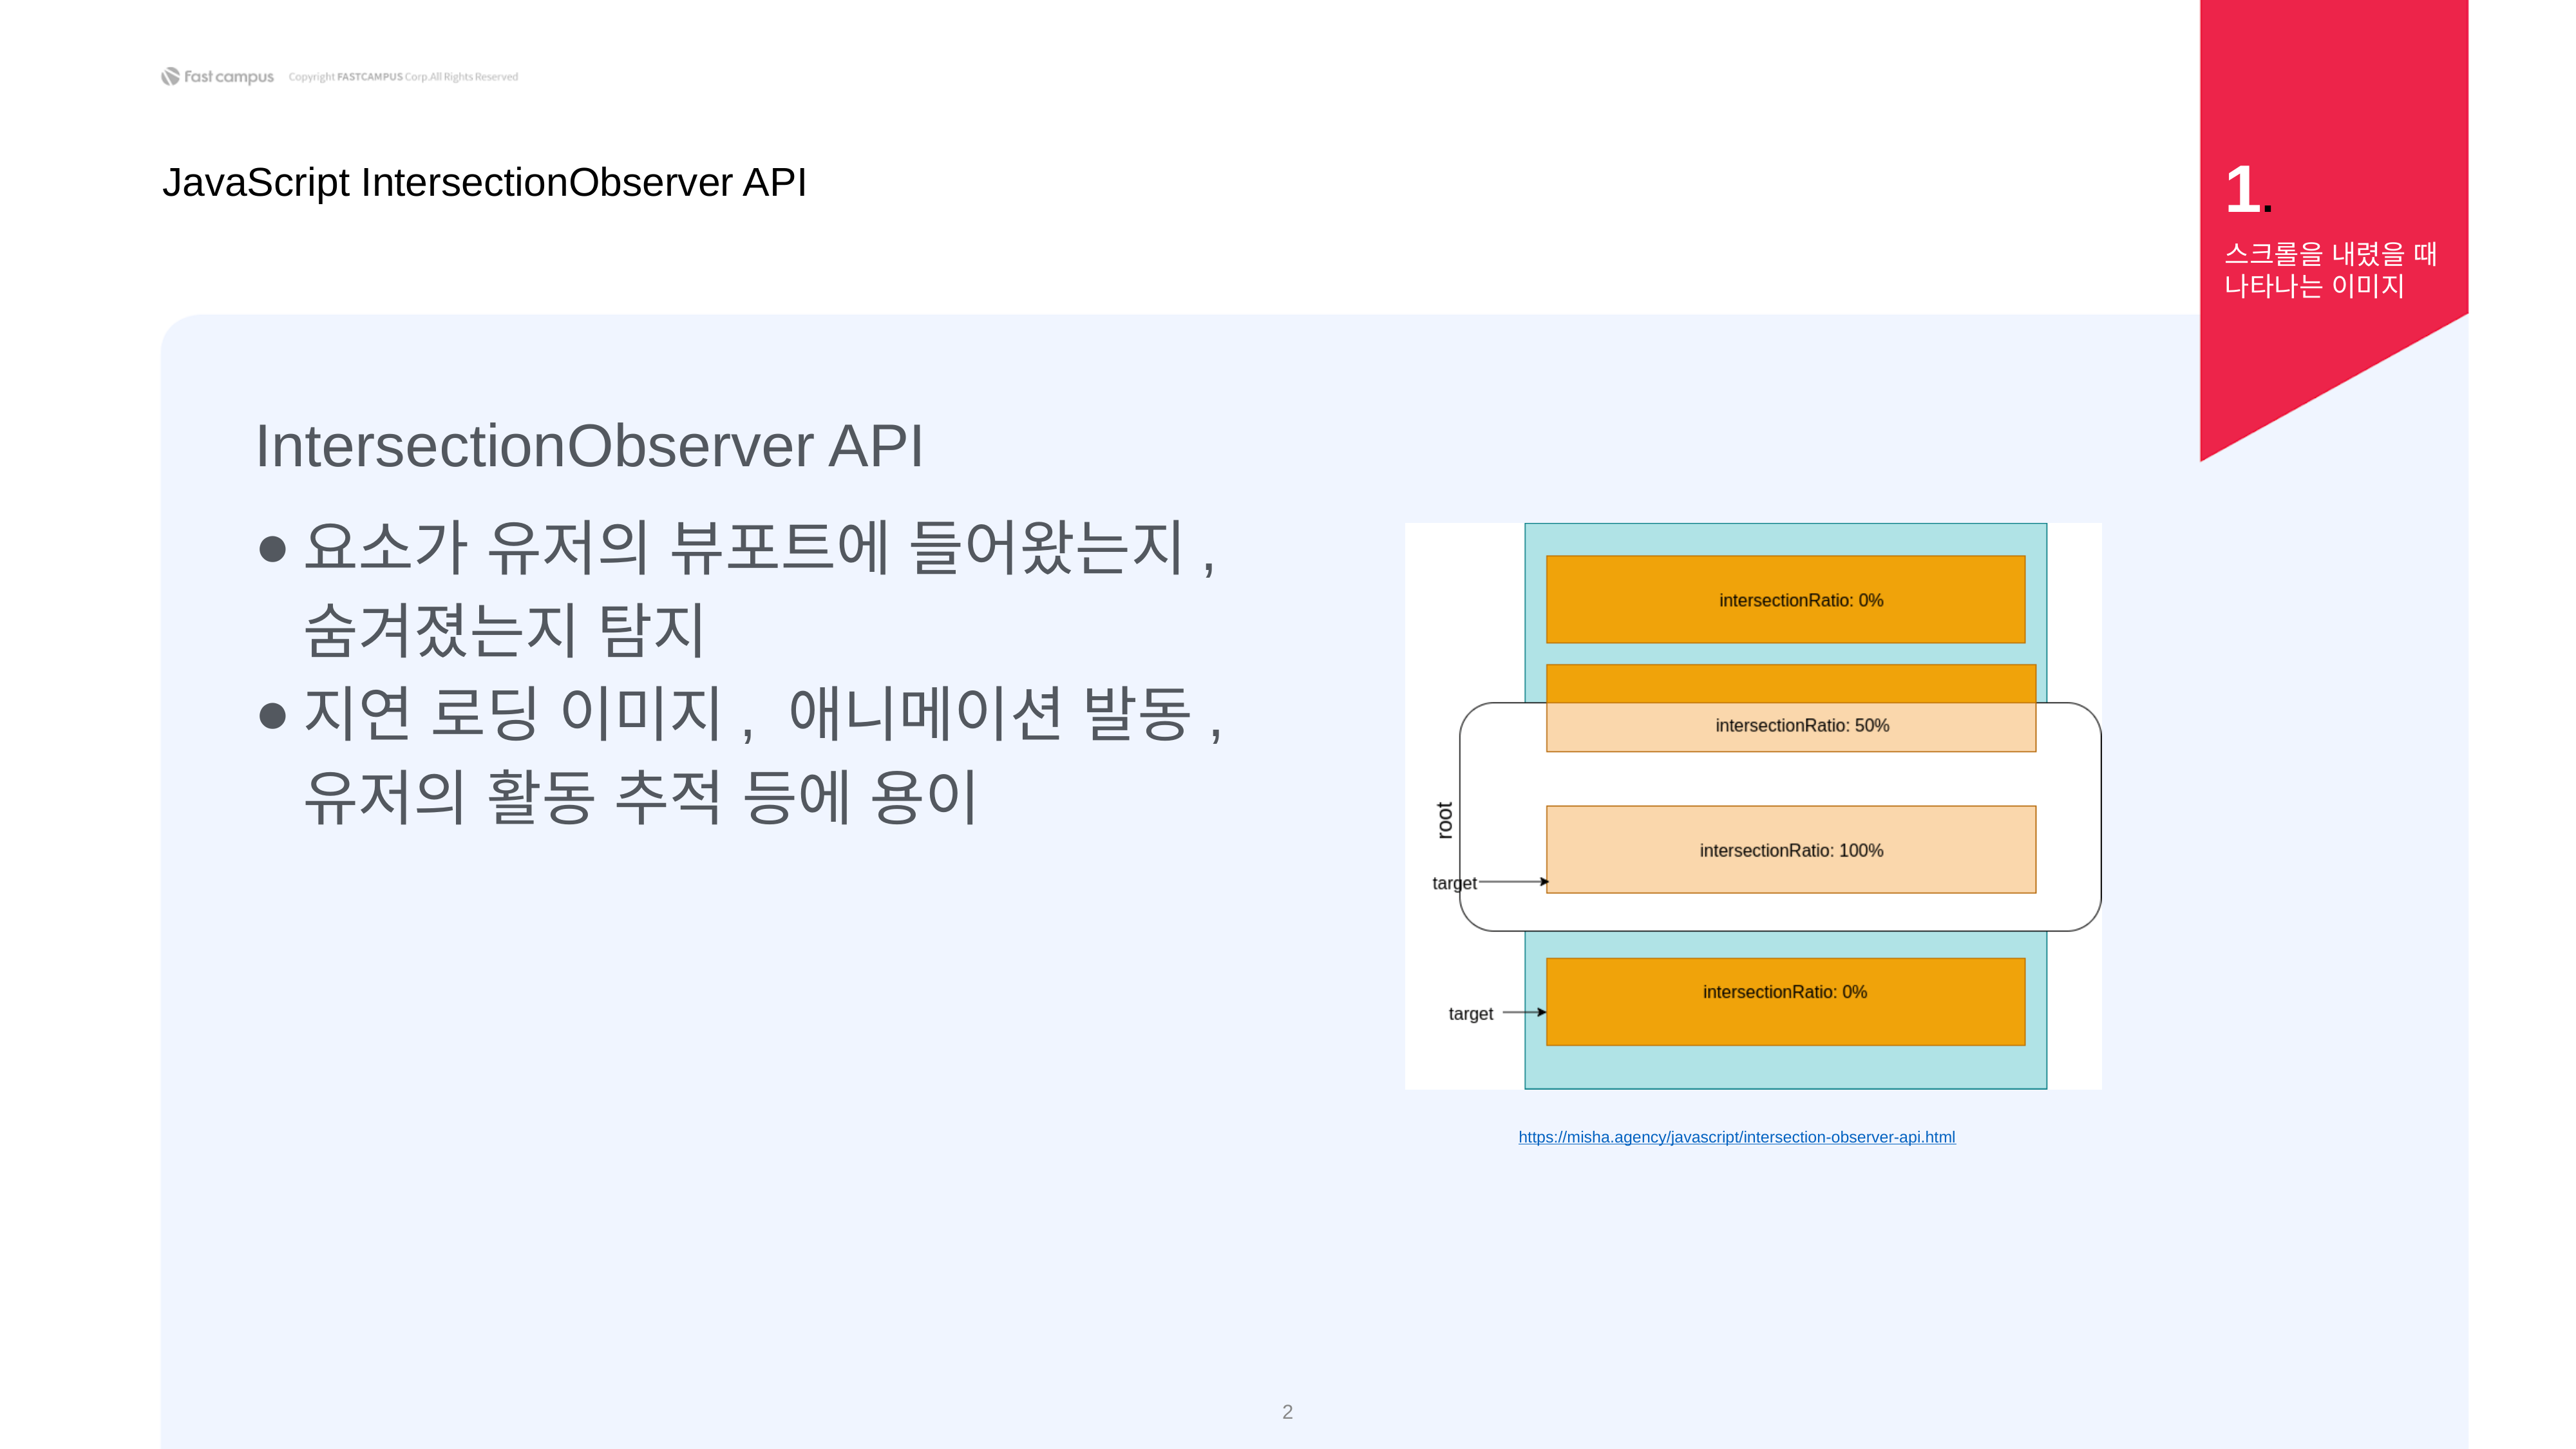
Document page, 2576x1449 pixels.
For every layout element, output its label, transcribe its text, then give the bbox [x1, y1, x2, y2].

picture [0, 0, 2576, 1449]
text_box https://misha.agency/javascript/intersection-observer-api.html [1509, 1117, 1999, 1156]
text_box 1. [2200, 148, 2469, 232]
text_box 스크롤을 내렸을 때 나타나는 이미지 [2200, 232, 2469, 316]
text_box IntersectionObserver API 요소가 유저의 뷰포트에 들어왔는지, 숨겨졌는지 탐지 지연 로딩 이미지, 애니메이션 발동, 유저의 활동 추적 등에 용이 [253, 404, 1410, 1373]
slide_number ‹#› [998, 1372, 1578, 1449]
text_box JavaScript IntersectionObserver API [160, 154, 1318, 206]
